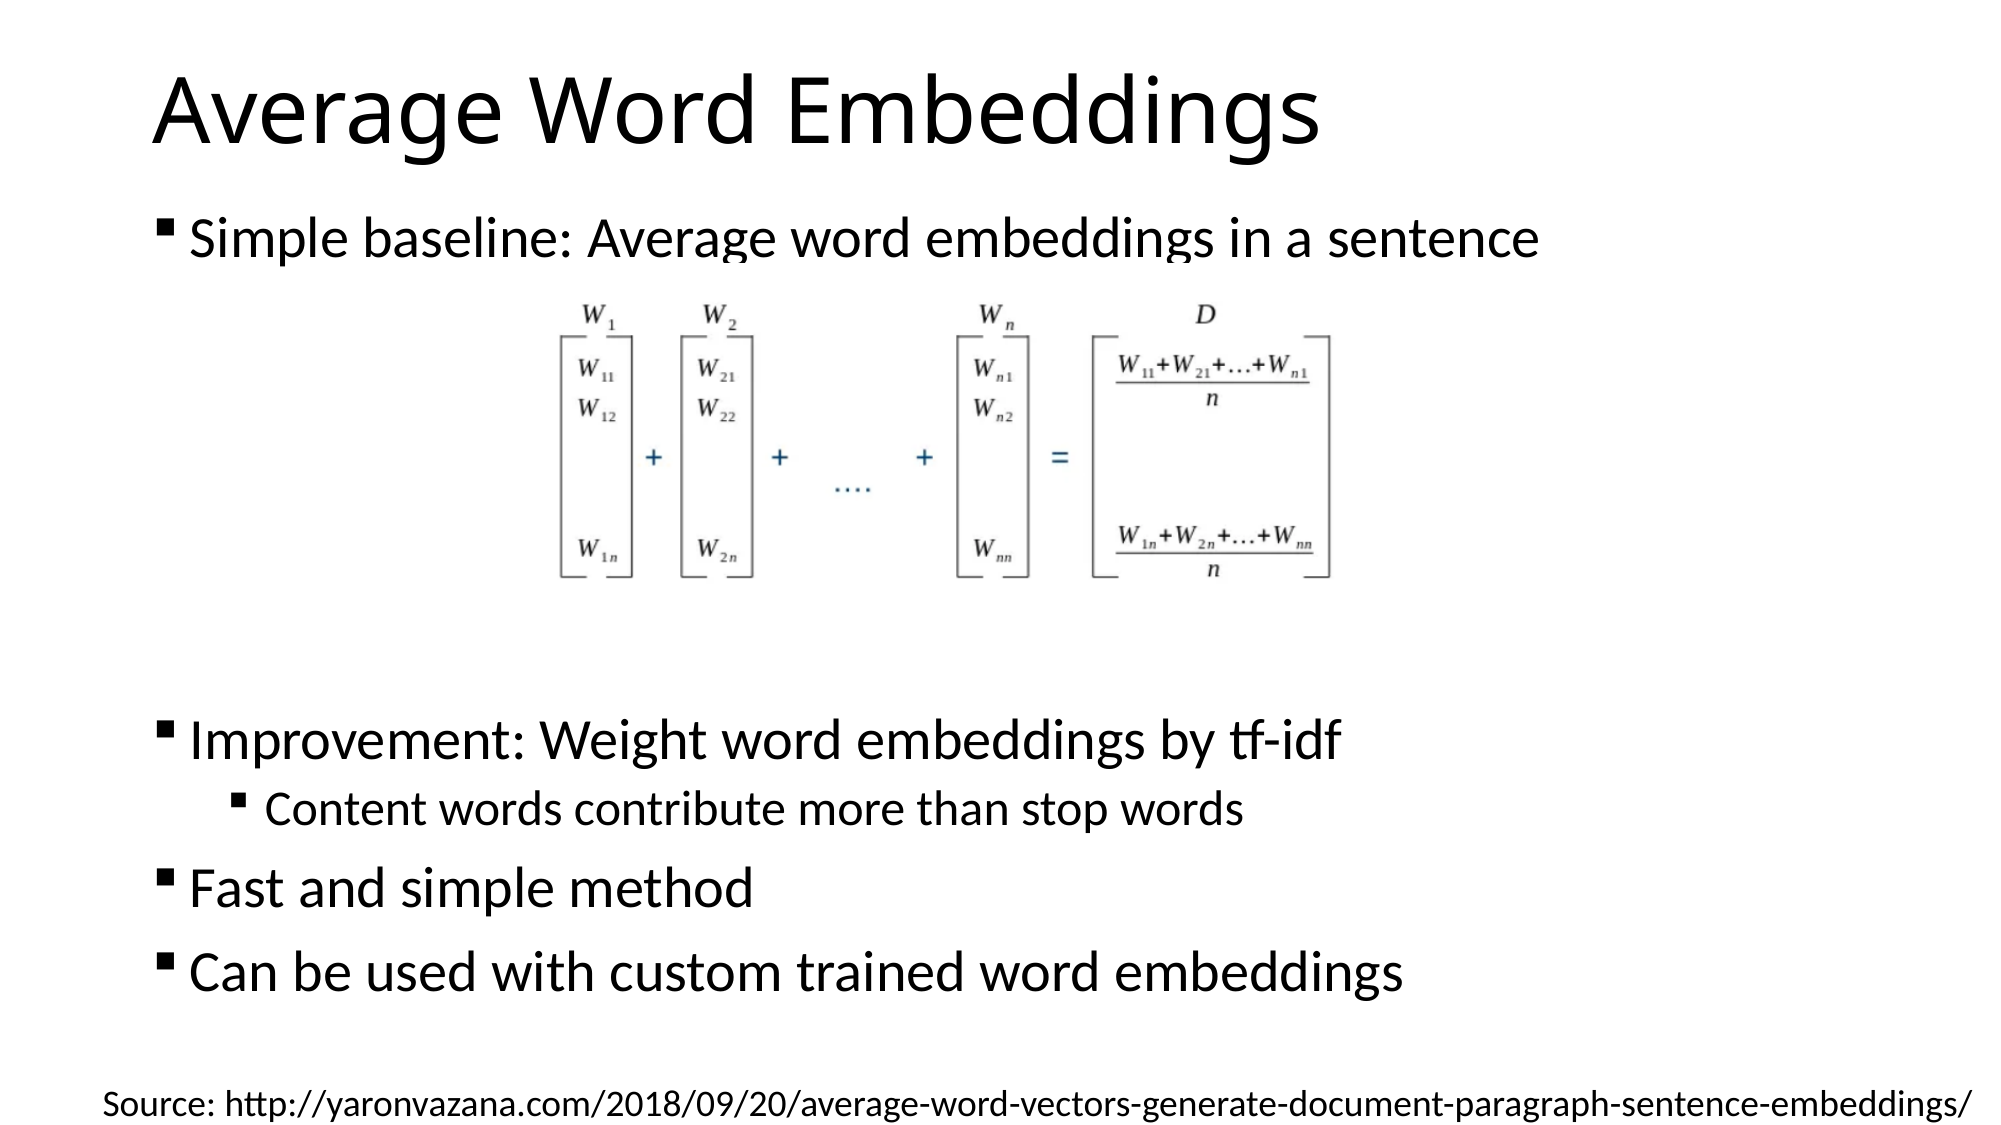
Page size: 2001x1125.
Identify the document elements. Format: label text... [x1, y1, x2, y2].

text_box Source: http://yaronvazana.com/2018/09/20/average-word-vectors-generate-document-paragraph-sentence-embeddings/ [87, 1071, 1989, 1125]
picture [521, 263, 1366, 609]
list Simple baseline: Average word embeddings in a sentence Improvement: Weight word embeddings by tf-idf Content words contribute more than stop words Fast and simple method Can be used with custom trained word embeddings [137, 199, 1863, 1071]
title Average Word Embeddings [137, 5, 1863, 199]
